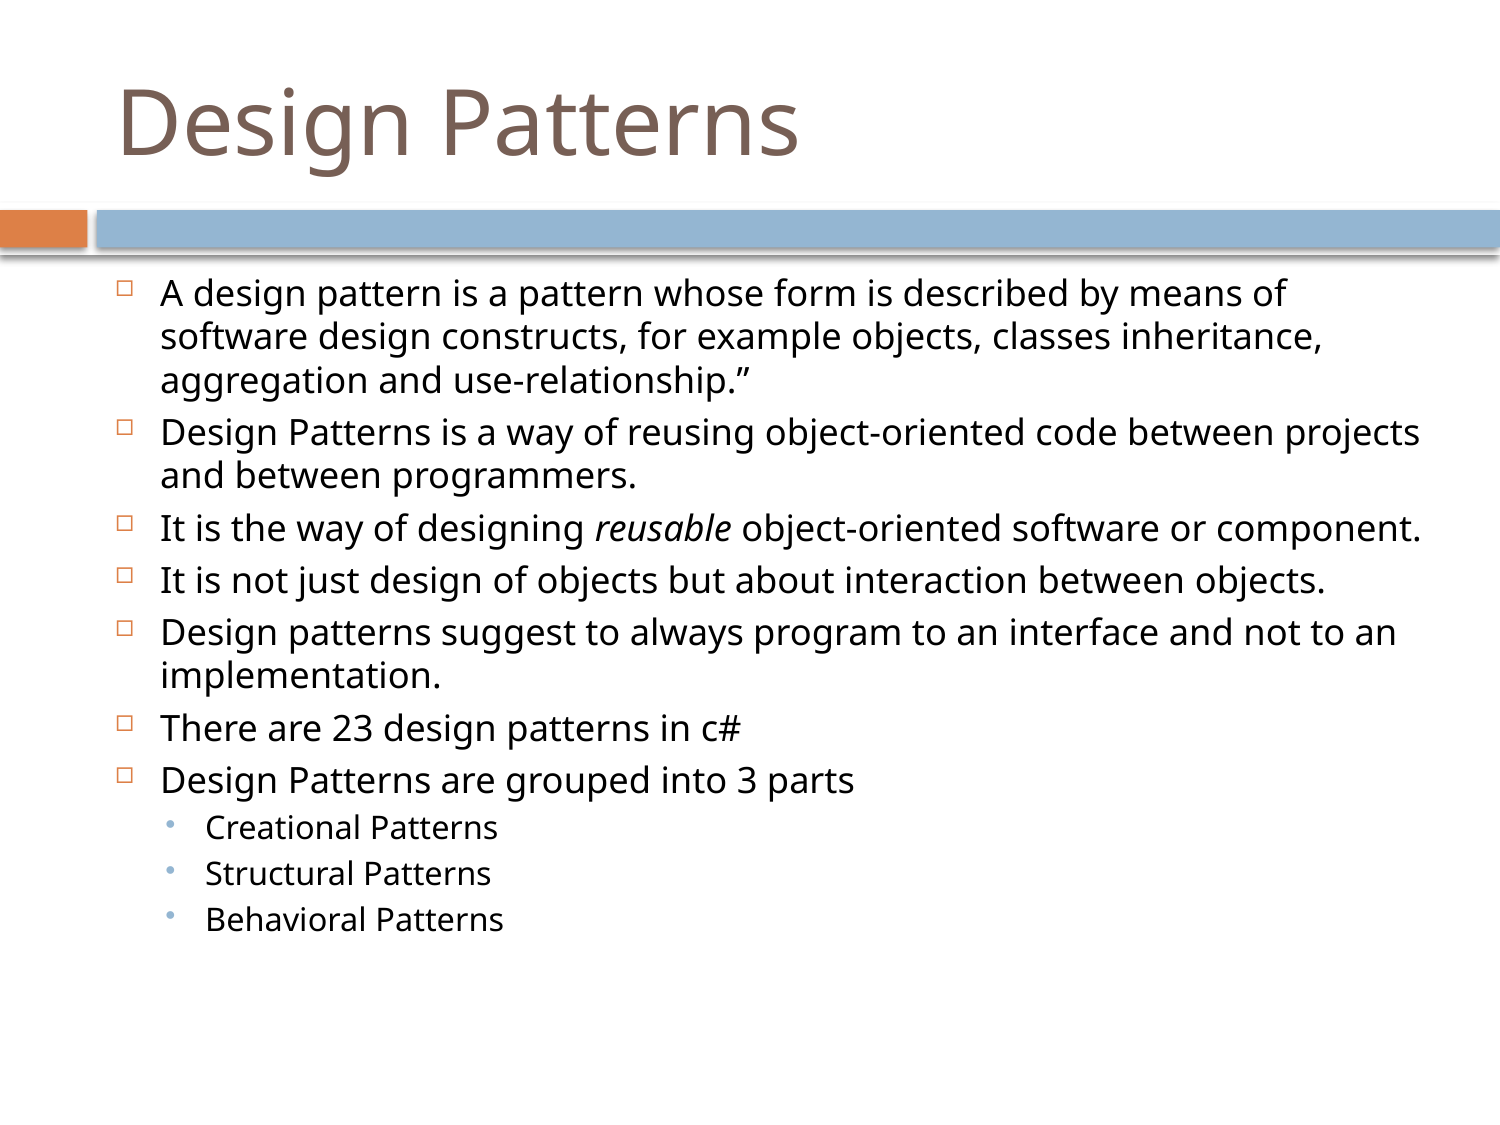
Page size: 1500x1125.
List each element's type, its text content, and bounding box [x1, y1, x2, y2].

list A design pattern is a pattern whose form is described by means of software design constructs, for example objects, classes inheritance, aggregation and use-relationship.” Design Patterns is a way of reusing object-oriented code between projects and between programmers. It is the way of designing reusable object-oriented software or component. It is not just design of objects but about interaction between objects. Design patterns suggest to always program to an interface and not to an implementation. There are 23 design patterns in c# Design Patterns are grouped into 3 parts Creational Patterns Structural Patterns Behavioral Patterns [100, 262, 1438, 1000]
title Design Patterns [100, 37, 1438, 200]
